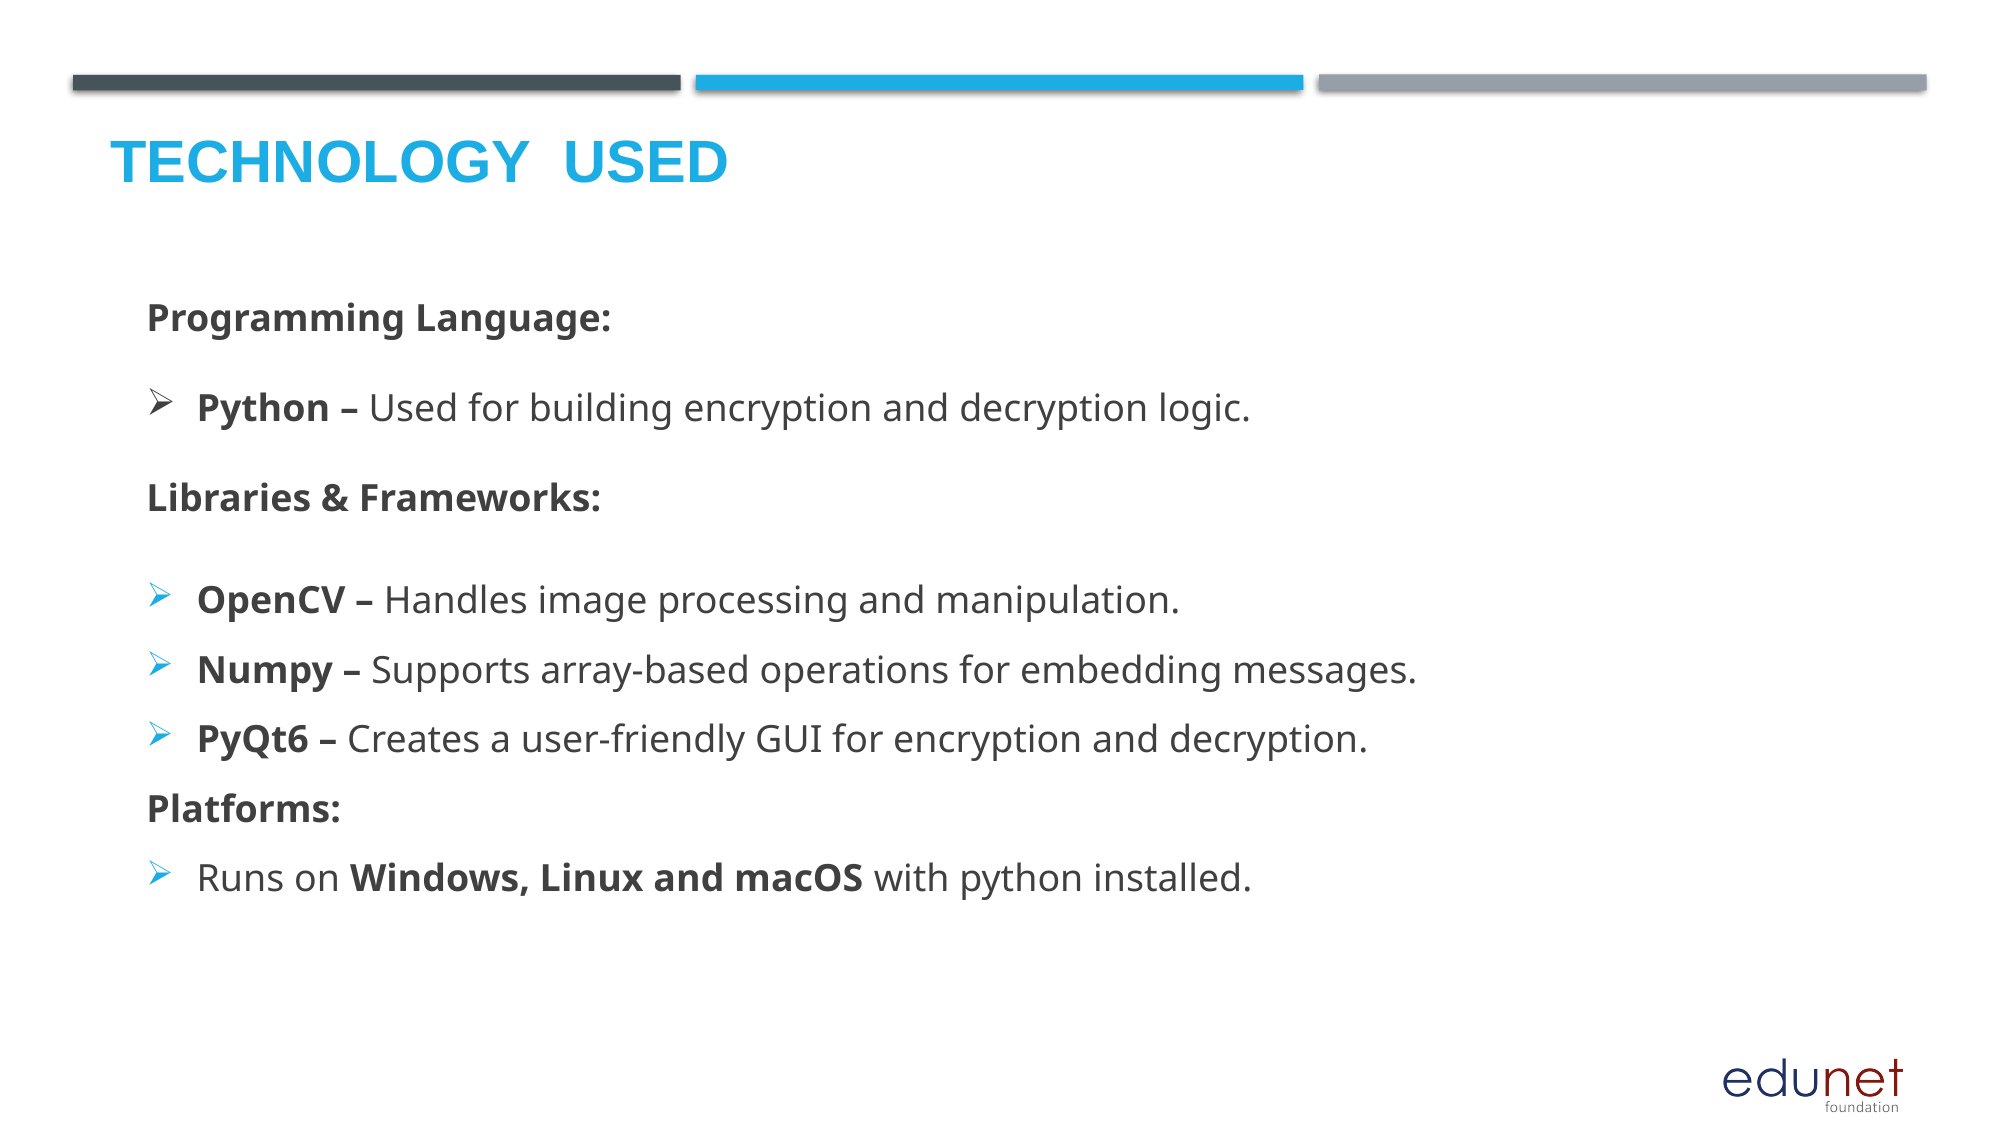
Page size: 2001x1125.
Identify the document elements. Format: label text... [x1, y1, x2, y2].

title Technology used [95, 115, 1905, 203]
list Programming Language: Python – Used for building encryption and decryption logic. Libraries & Frameworks: OpenCV – Handles image processing and manipulation. Numpy – Supports array-based operations for embedding messages. PyQt6 – Creates a user-friendly GUI for encryption and decryption. Platforms: Runs on Windows, Linux and macOS with python installed. [131, 286, 1946, 965]
picture [1719, 1056, 1905, 1116]
